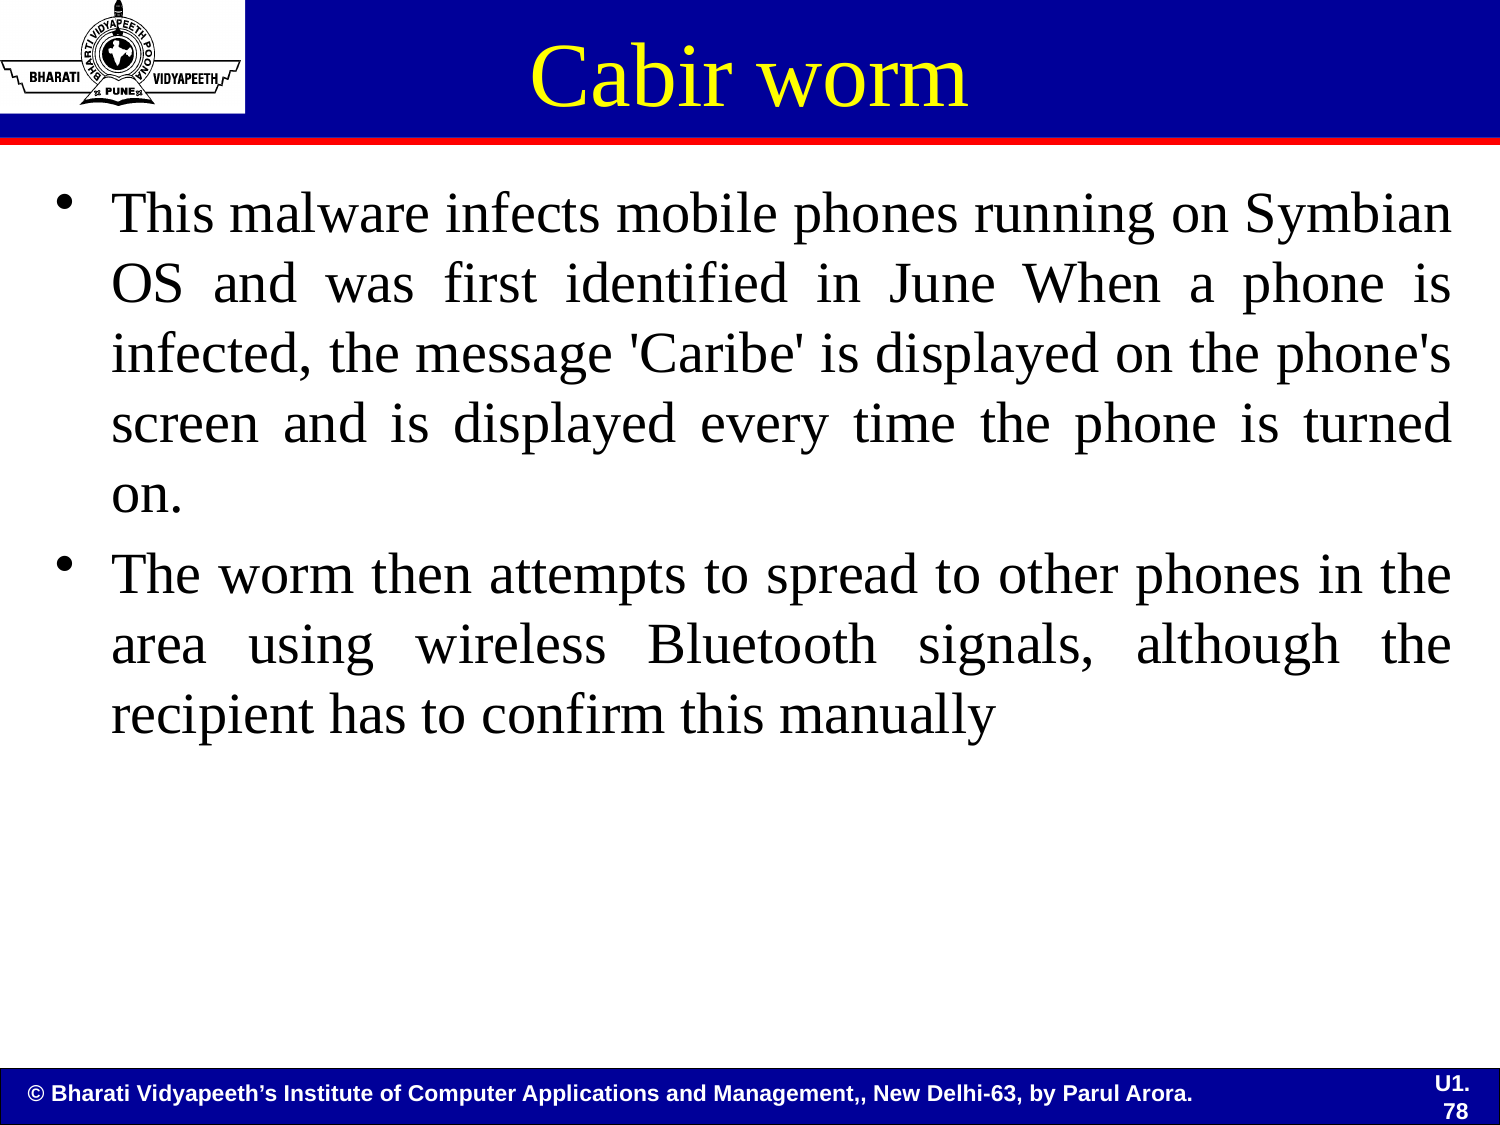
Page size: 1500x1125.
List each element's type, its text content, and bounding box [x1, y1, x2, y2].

picture [0, 0, 241, 106]
title Cabir worm [75, 7, 1425, 166]
list This malware infects mobile phones running on Symbian OS and was first identified in June When a phone is infected, the message 'Caribe' is displayed on the phone's screen and is displayed every time the phone is turned on. The worm then attempts to spread to other phones in the area using wireless Bluetooth signals, although the recipient has to confirm this manually [39, 166, 1469, 1024]
